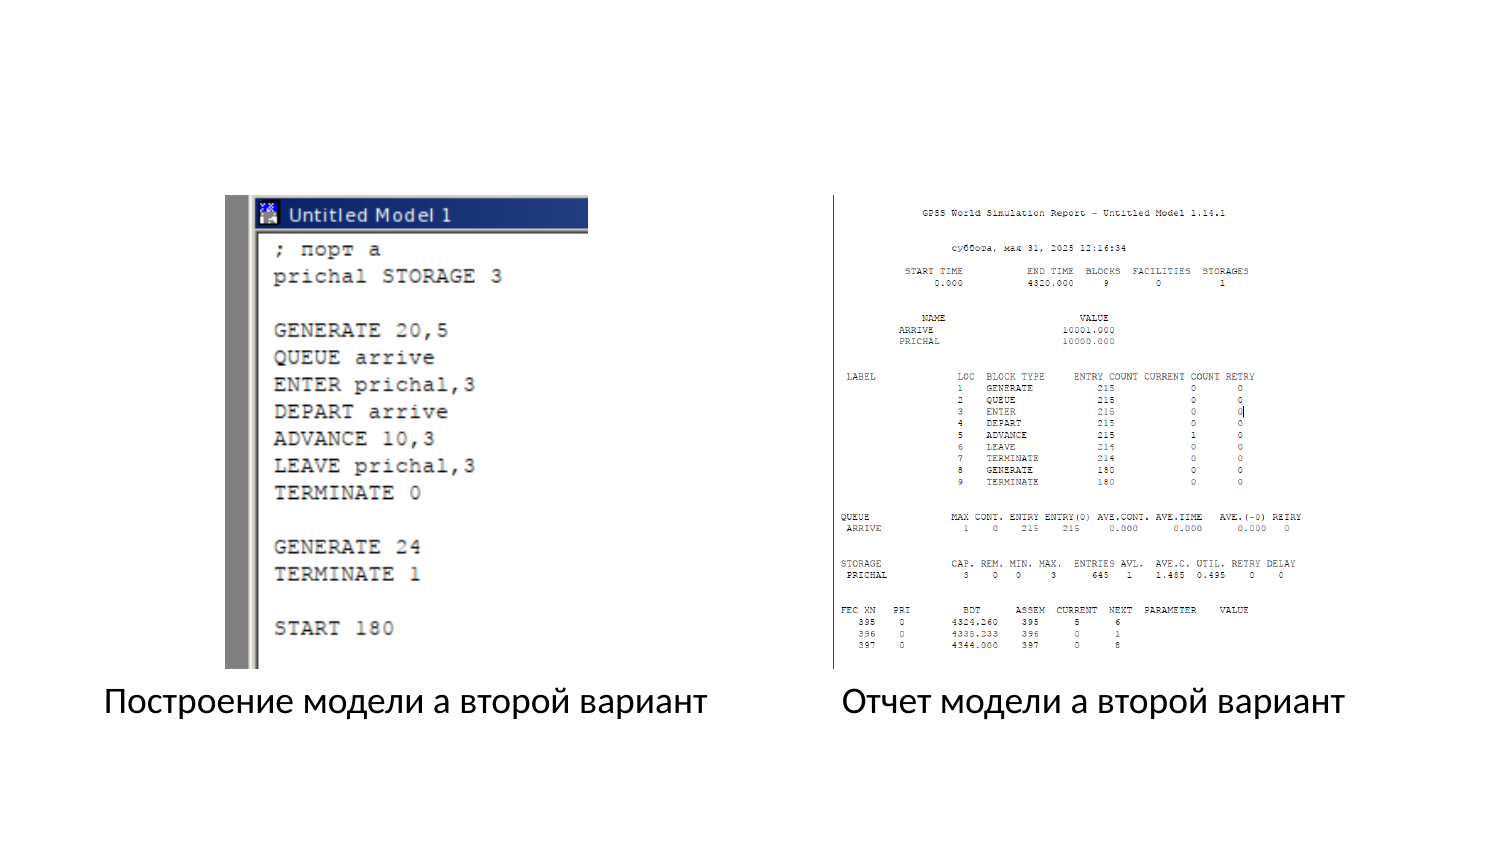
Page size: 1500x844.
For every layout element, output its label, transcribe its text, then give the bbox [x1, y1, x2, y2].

text_box Отчет модели a второй вариант [762, 668, 1425, 753]
picture [224, 195, 588, 669]
text_box Построение модели a второй вариант [74, 668, 738, 753]
picture [833, 195, 1353, 669]
